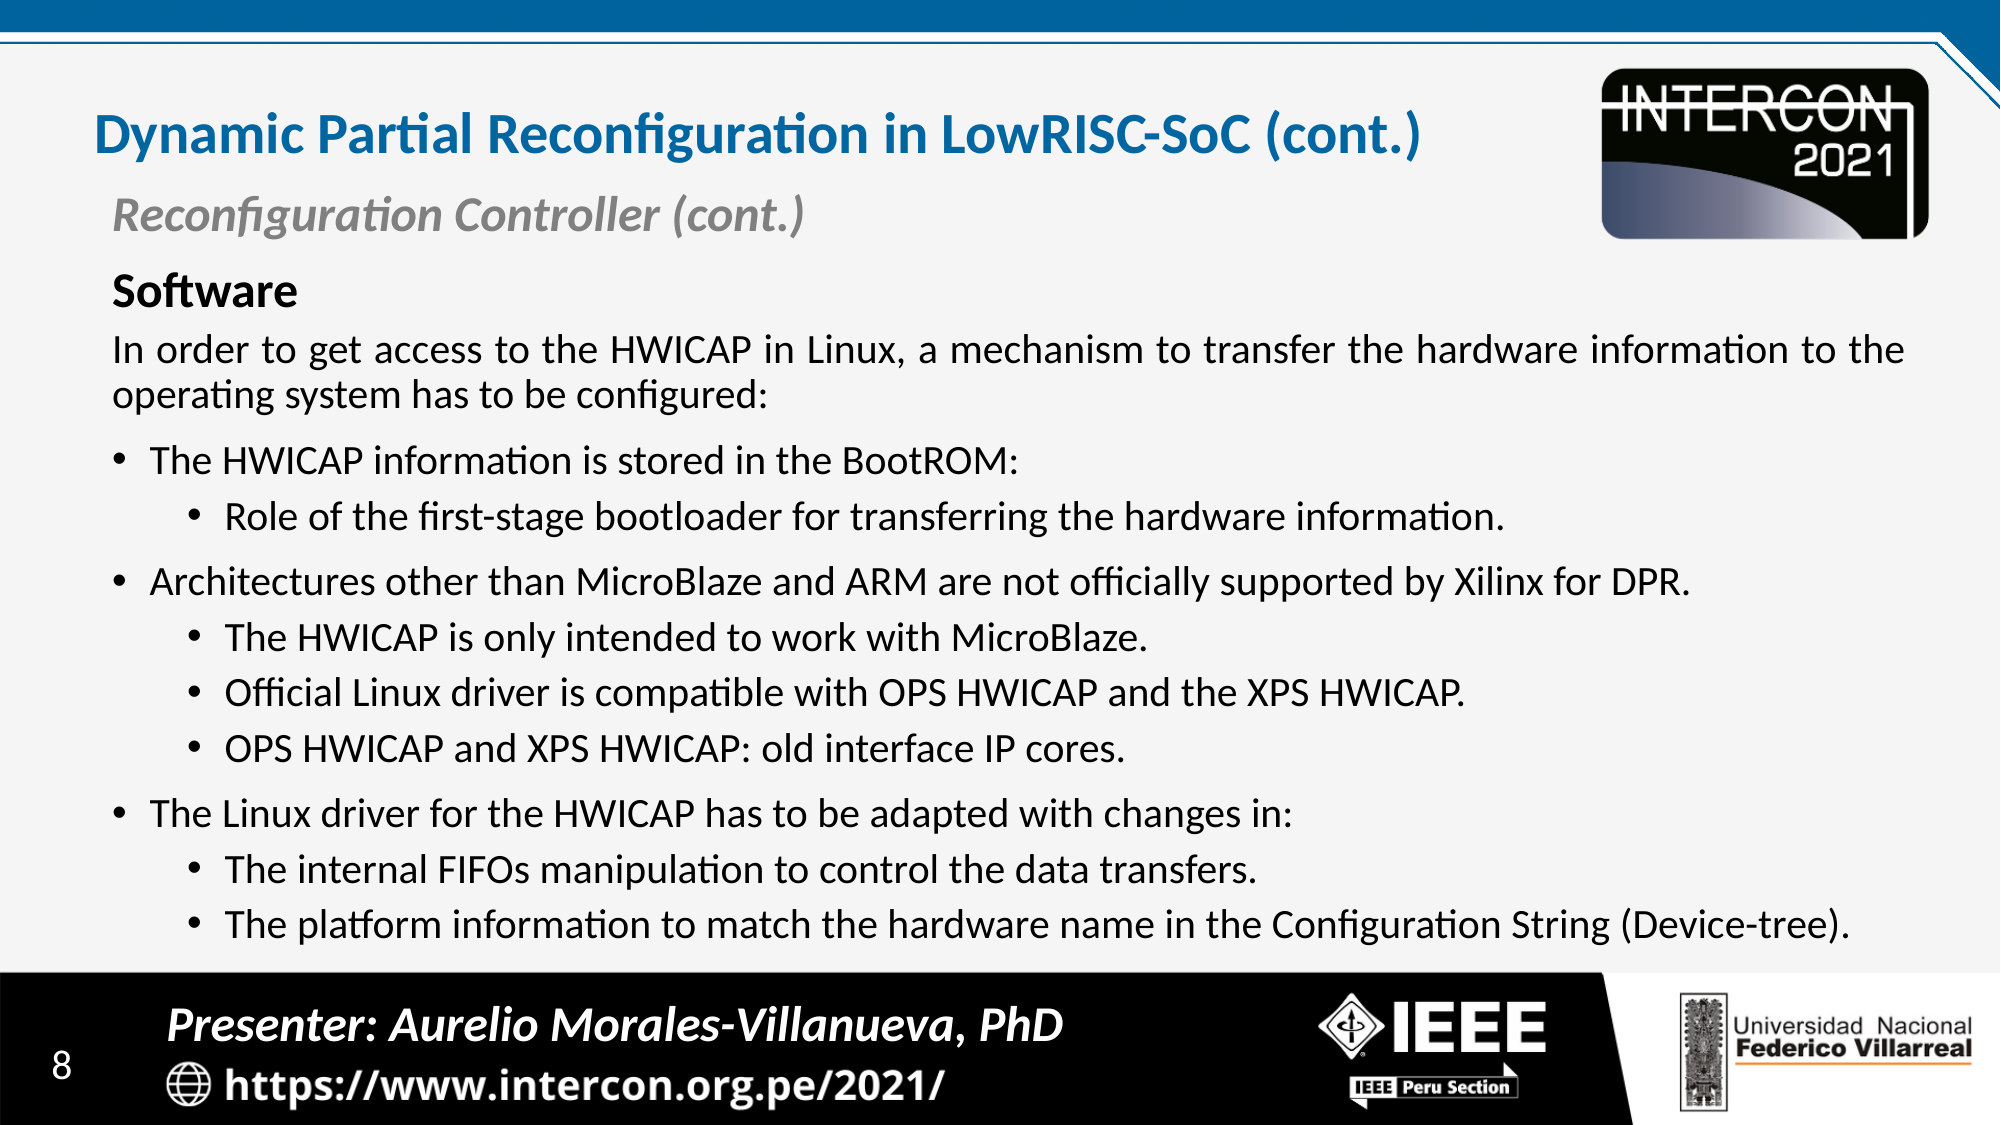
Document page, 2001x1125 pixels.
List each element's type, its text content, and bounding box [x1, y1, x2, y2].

slide_number 8 [0, 1021, 125, 1104]
footer Presenter: Aurelio Morales-Villanueva, PhD [151, 991, 1248, 1052]
text_box Software [97, 257, 327, 320]
list In order to get access to the HWICAP in Linux, a mechanism to transfer the hardware information to the operating system has to be configured: The HWICAP information is stored in the BootROM: Role of the first-stage bootloader for transferring the hardware information. Architectures other than MicroBlaze and ARM are not officially supported by Xilinx for DPR. The HWICAP is only intended to work with MicroBlaze. Official Linux driver is compatible with OPS HWICAP and the XPS HWICAP. OPS HWICAP and XPS HWICAP: old interface IP cores. The Linux driver for the HWICAP has to be adapted with changes in: The internal FIFOs manipulation to control the data transfers. The platform information to match the hardware name in the Configuration String (Device-tree). [97, 320, 1922, 961]
picture [0, 0, 2001, 1125]
text_box Reconfiguration Controller (cont.) [97, 181, 1549, 239]
title Dynamic Partial Reconfiguration in LowRISC-SoC (cont.) [79, 83, 1531, 174]
